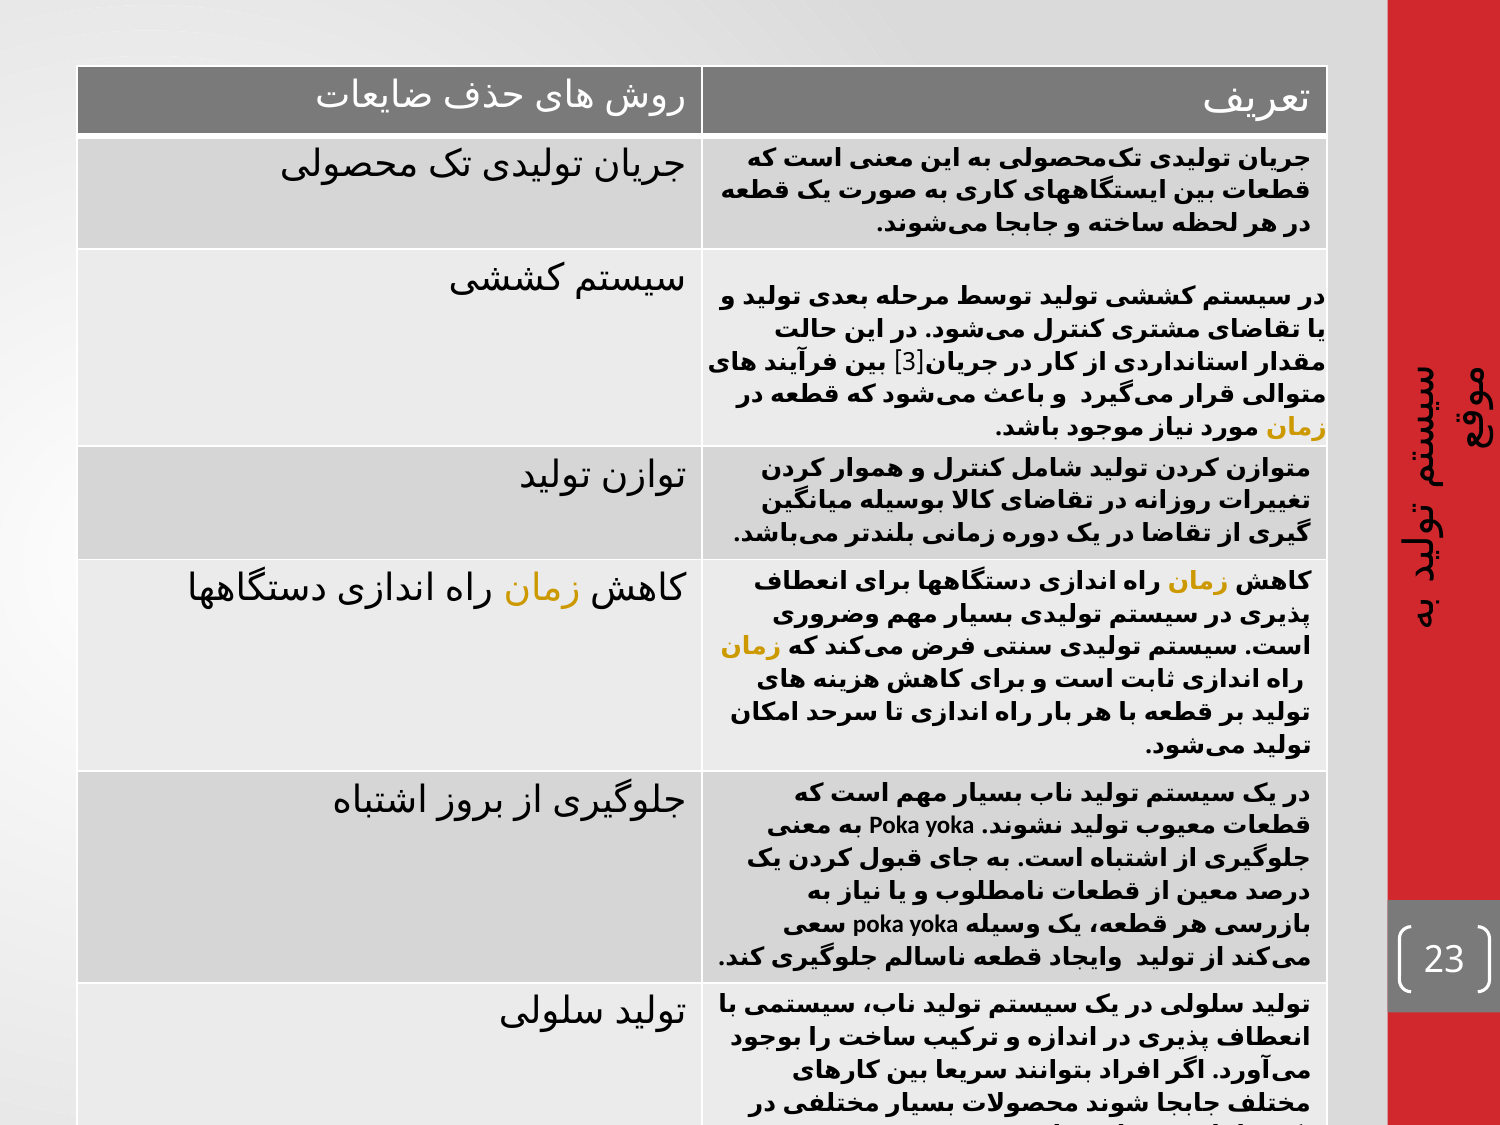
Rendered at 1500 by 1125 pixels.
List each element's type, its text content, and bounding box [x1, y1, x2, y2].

table_cell سیستم کششی [78, 250, 701, 445]
table_header روش های حذف ضایعات [78, 67, 701, 133]
table_cell تولید سلولی [78, 984, 701, 1125]
footer سیستم تولید به موقع [1411, 349, 1472, 739]
table_cell تولید سلولی در یک سیستم تولید ناب، سیستمی ‌‌با انعطاف پذیری در اندازه و ترکیب ساخت را بوجود می‌‌آورد. اگر افراد بتوانند سریعا بین کارهای مختلف جابجا شوند محصولات بسیار مختلفی در یک سلول می‌‌تواند ساخته شود [703, 984, 1326, 1125]
table_header تعریف [703, 67, 1326, 133]
table_cell در یک سیستم تولید ناب بسیار مهم است که قطعات معیوب تولید نشوند. Poka yoka به معنی جلوگیری از اشتباه است. به جای قبول کردن یک درصد معین از قطعات نامطلوب و یا نیاز به بازرسی هر قطعه،‌ یک وسیله poka yoka سعی می‌‌کند از تولید وایجاد قطعه ناسالم جلوگیری کند. [703, 772, 1326, 982]
slide_number 23 [1397, 925, 1492, 994]
table_cell جریان تولیدی تک‌محصولی به این معنی است که قطعات بین ایستگاههای کاری به صورت یک قطعه در هر لحظه ساخته و جابجا می‌‌شوند. [703, 139, 1326, 248]
table_cell توازن تولید [78, 447, 701, 559]
table_cell در سیستم کششی تولید توسط مرحله بعدی تولید و یا تقاضای مشتری کنترل می‌‌شود. در این حالت مقدار استانداردی از کار در جریان[3] بین فرآیند های متوالی قرار می‌‌گیرد و باعث می‌‌شود که قطعه در زمان مورد نیاز موجود باشد. [703, 250, 1326, 445]
table_cell جریان تولیدی تک محصولی [78, 139, 701, 248]
table_cell کاهش زمان راه اندازی دستگاهها [78, 560, 701, 770]
table_cell کاهش زمان راه اندازی دستگاهها برای انعطاف پذیری در سیستم تولیدی بسیار مهم وضروری است. سیستم تولیدی سنتی فرض می‌‌کند که زمان راه اندازی ثابت است و برای کاهش هزینه های تولید بر قطعه با هر بار راه اندازی تا سرحد امکان تولید می‌‌شود. [703, 560, 1326, 770]
table_cell جلوگیری از بروز اشتباه [78, 772, 701, 982]
table_cell متوازن کردن تولید شامل کنترل و هموار کردن تغییرات روزانه در تقاضای کالا بوسیله میانگین گیری از تقاضا در یک دوره زمانی بلندتر می‌‌باشد. [703, 447, 1326, 559]
